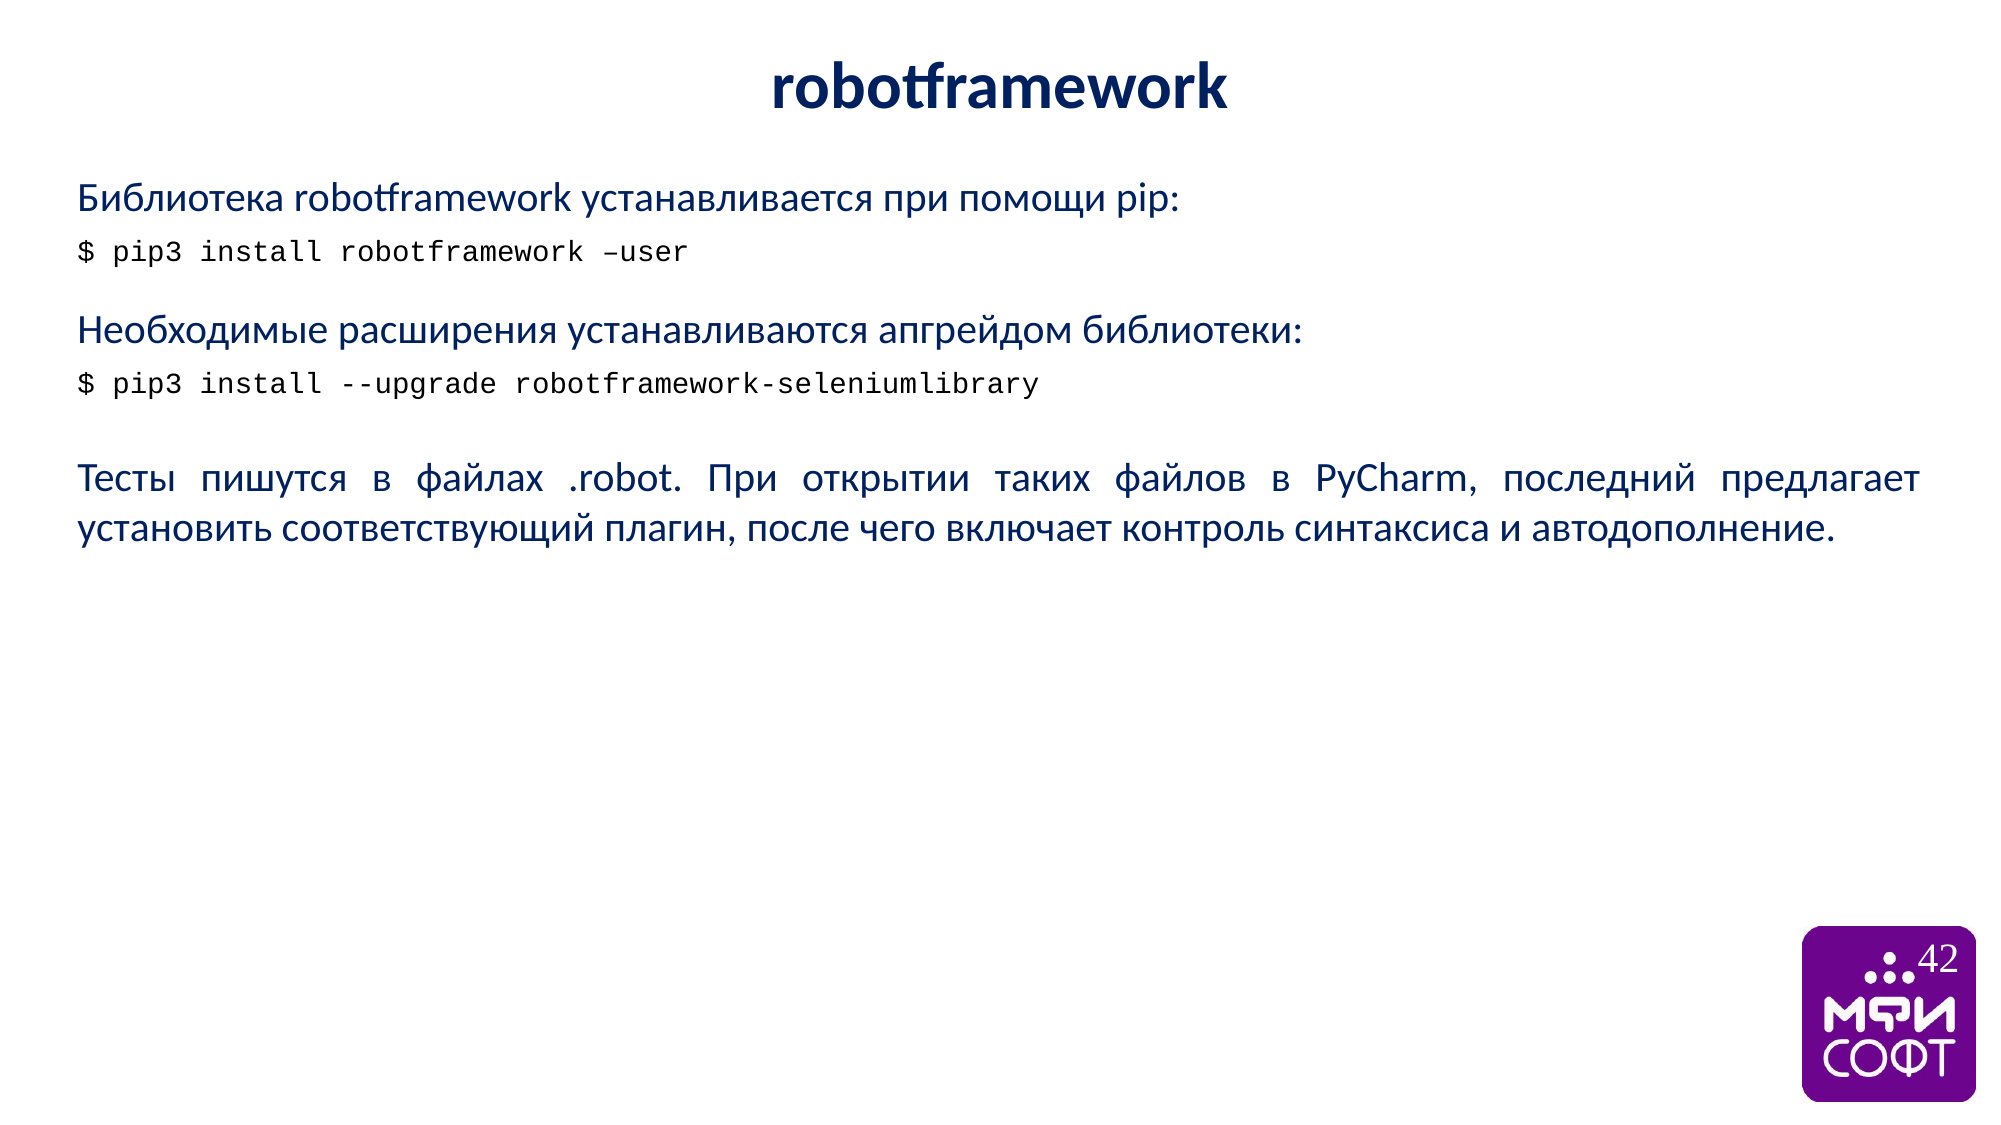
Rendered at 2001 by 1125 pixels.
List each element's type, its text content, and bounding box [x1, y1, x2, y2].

picture [1802, 926, 1976, 1102]
title robotframework [0, 34, 2000, 149]
text_box Библиотека robotframework устанавливается при помощи pip: $ pip3 install robotframework –user Необходимые расширения устанавливаются апгрейдом библиотеки: $ pip3 install --upgrade robotframework-seleniumlibrary Тесты пишутся в файлах .robot. При открытии таких файлов в PyCharm, последний предлагает установить соответствующий плагин, после чего включает контроль синтаксиса и автодополнение. [62, 162, 1936, 1097]
